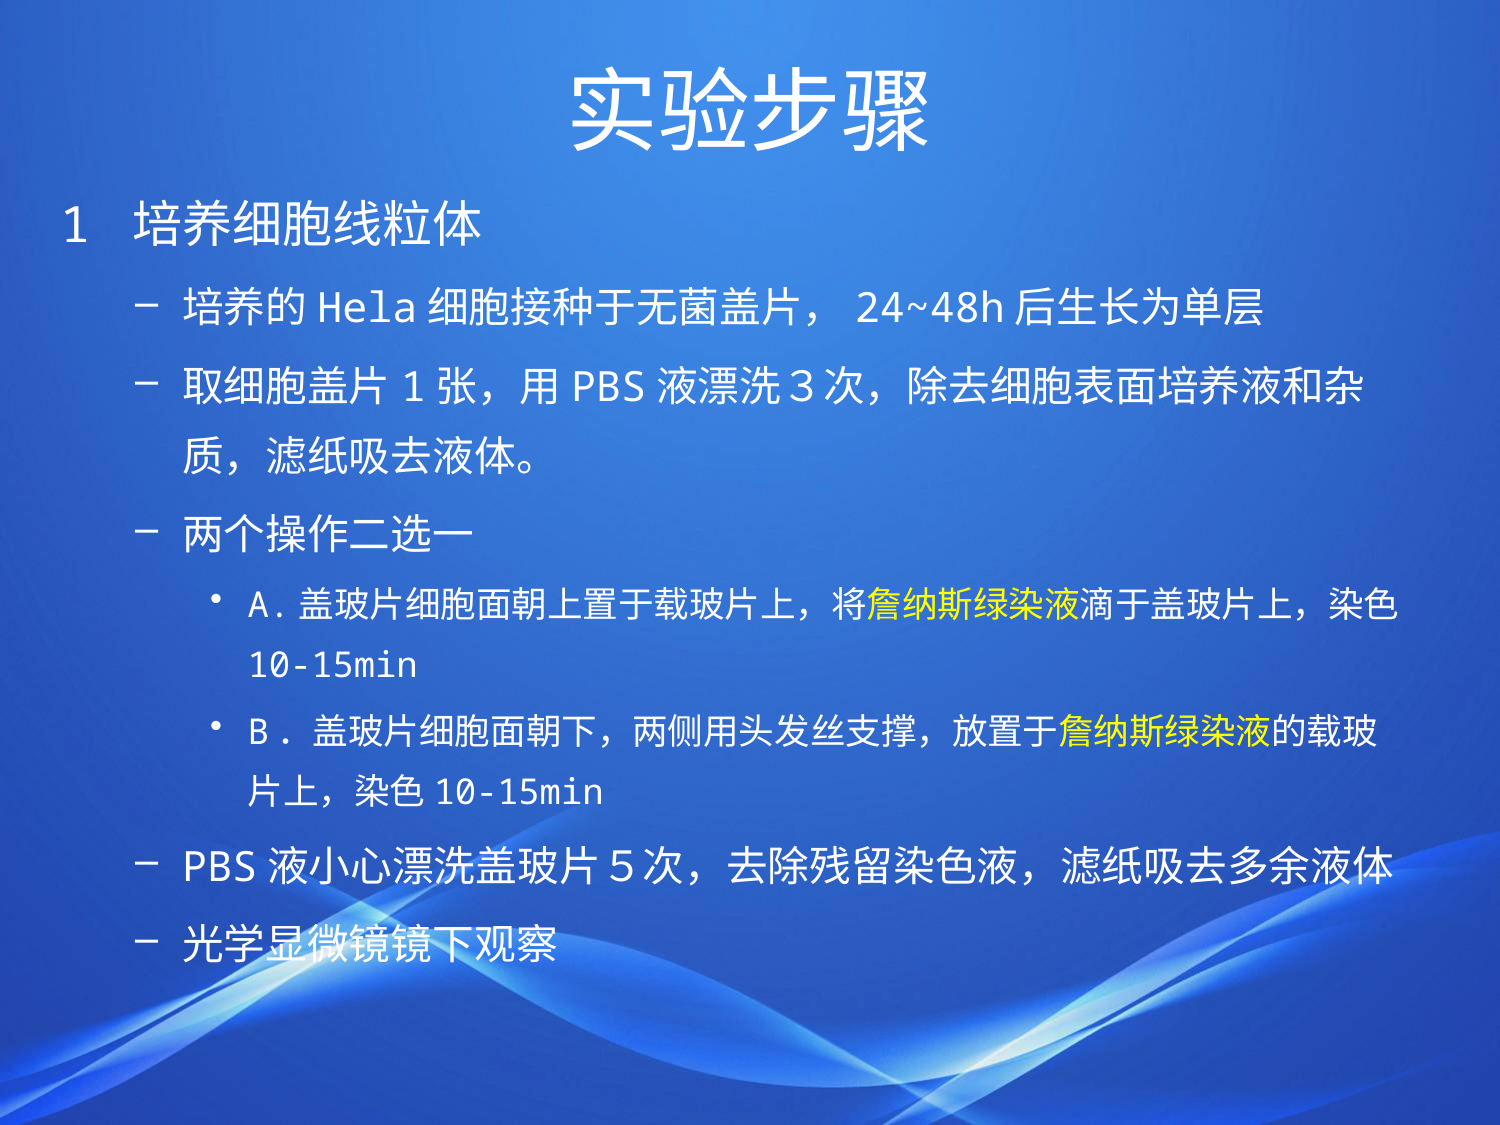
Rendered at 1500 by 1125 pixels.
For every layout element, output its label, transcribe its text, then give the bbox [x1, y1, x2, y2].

picture [0, 0, 1500, 1125]
list 1 培养细胞线粒体 培养的Hela细胞接种于无菌盖片，24~48h后生长为单层 取细胞盖片1张，用PBS液漂洗３次，除去细胞表面培养液和杂质，滤纸吸去液体。 两个操作二选一 A.盖玻片细胞面朝上置于载玻片上，将詹纳斯绿染液滴于盖玻片上，染色10-15min B．盖玻片细胞面朝下，两侧用头发丝支撑，放置于詹纳斯绿染液的载玻片上，染色10-15min PBS液小心漂洗盖玻片５次，去除残留染色液，滤纸吸去多余液体 光学显微镜镜下观察 [45, 161, 1425, 964]
title 实验步骤 [75, 45, 1425, 161]
